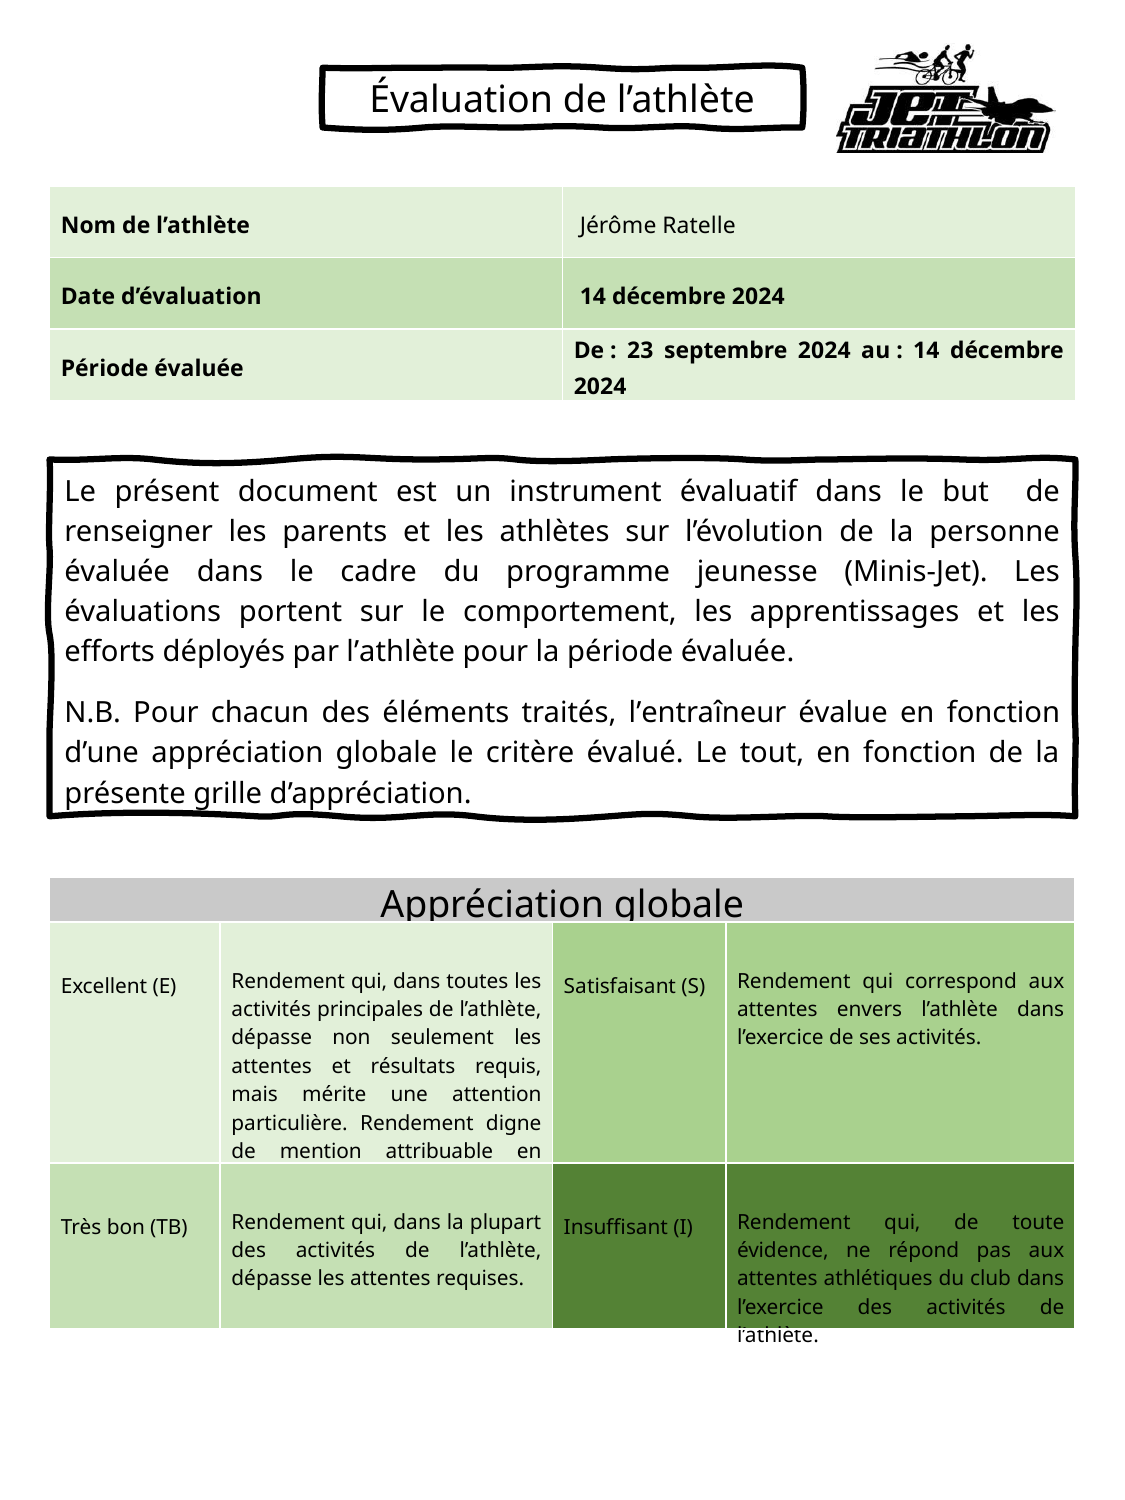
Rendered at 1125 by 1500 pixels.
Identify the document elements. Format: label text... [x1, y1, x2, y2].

table_cell Satisfaisant (S) [553, 923, 725, 1162]
table_header Jérôme Ratelle [563, 187, 1075, 257]
table_cell Date d’évaluation [50, 258, 562, 328]
table_header Nom de l’athlète [50, 187, 562, 257]
picture [836, 43, 1056, 153]
table_cell Rendement qui correspond aux attentes envers l’athlète dans l’exercice de ses activités. [727, 923, 1074, 1162]
table_cell 14 décembre 2024 [563, 258, 1075, 328]
table_cell Période évaluée [50, 330, 562, 400]
table_cell Excellent (E) [50, 923, 219, 1162]
table_cell De : 23 septembre 2024 au : 14 décembre 2024 [563, 330, 1075, 400]
table_cell Rendement qui, de toute évidence, ne répond pas aux attentes athlétiques du club dans l’exercice des activités de l’athlète. [727, 1164, 1074, 1328]
table_cell Insuffisant (I) [553, 1164, 725, 1328]
table_cell Très bon (TB) [50, 1164, 219, 1328]
table_header Appréciation globale [50, 878, 1074, 921]
text_box Le présent document est un instrument évaluatif dans le but de renseigner les parents et les athlètes sur l’évolution de la personne évaluée dans le cadre du programme jeunesse (Minis-Jet). Les évaluations portent sur le comportement, les apprentissages et les efforts déployés par l’athlète pour la période évaluée. N.B. Pour chacun des éléments traités, l’entraîneur évalue en fonction d’une appréciation globale le critère évalué. Le tout, en fonction de la présente grille d’appréciation. [47, 456, 1077, 820]
text_box Évaluation de l’athlète [321, 65, 804, 130]
table_cell Rendement qui, dans la plupart des activités de l’athlète, dépasse les attentes requises. [221, 1164, 552, 1328]
table_cell Rendement qui, dans toutes les activités principales de l’athlète, dépasse non seulement les attentes et résultats requis, mais mérite une attention particulière. Rendement digne de mention attribuable en situation exceptionnelle. [221, 923, 552, 1162]
